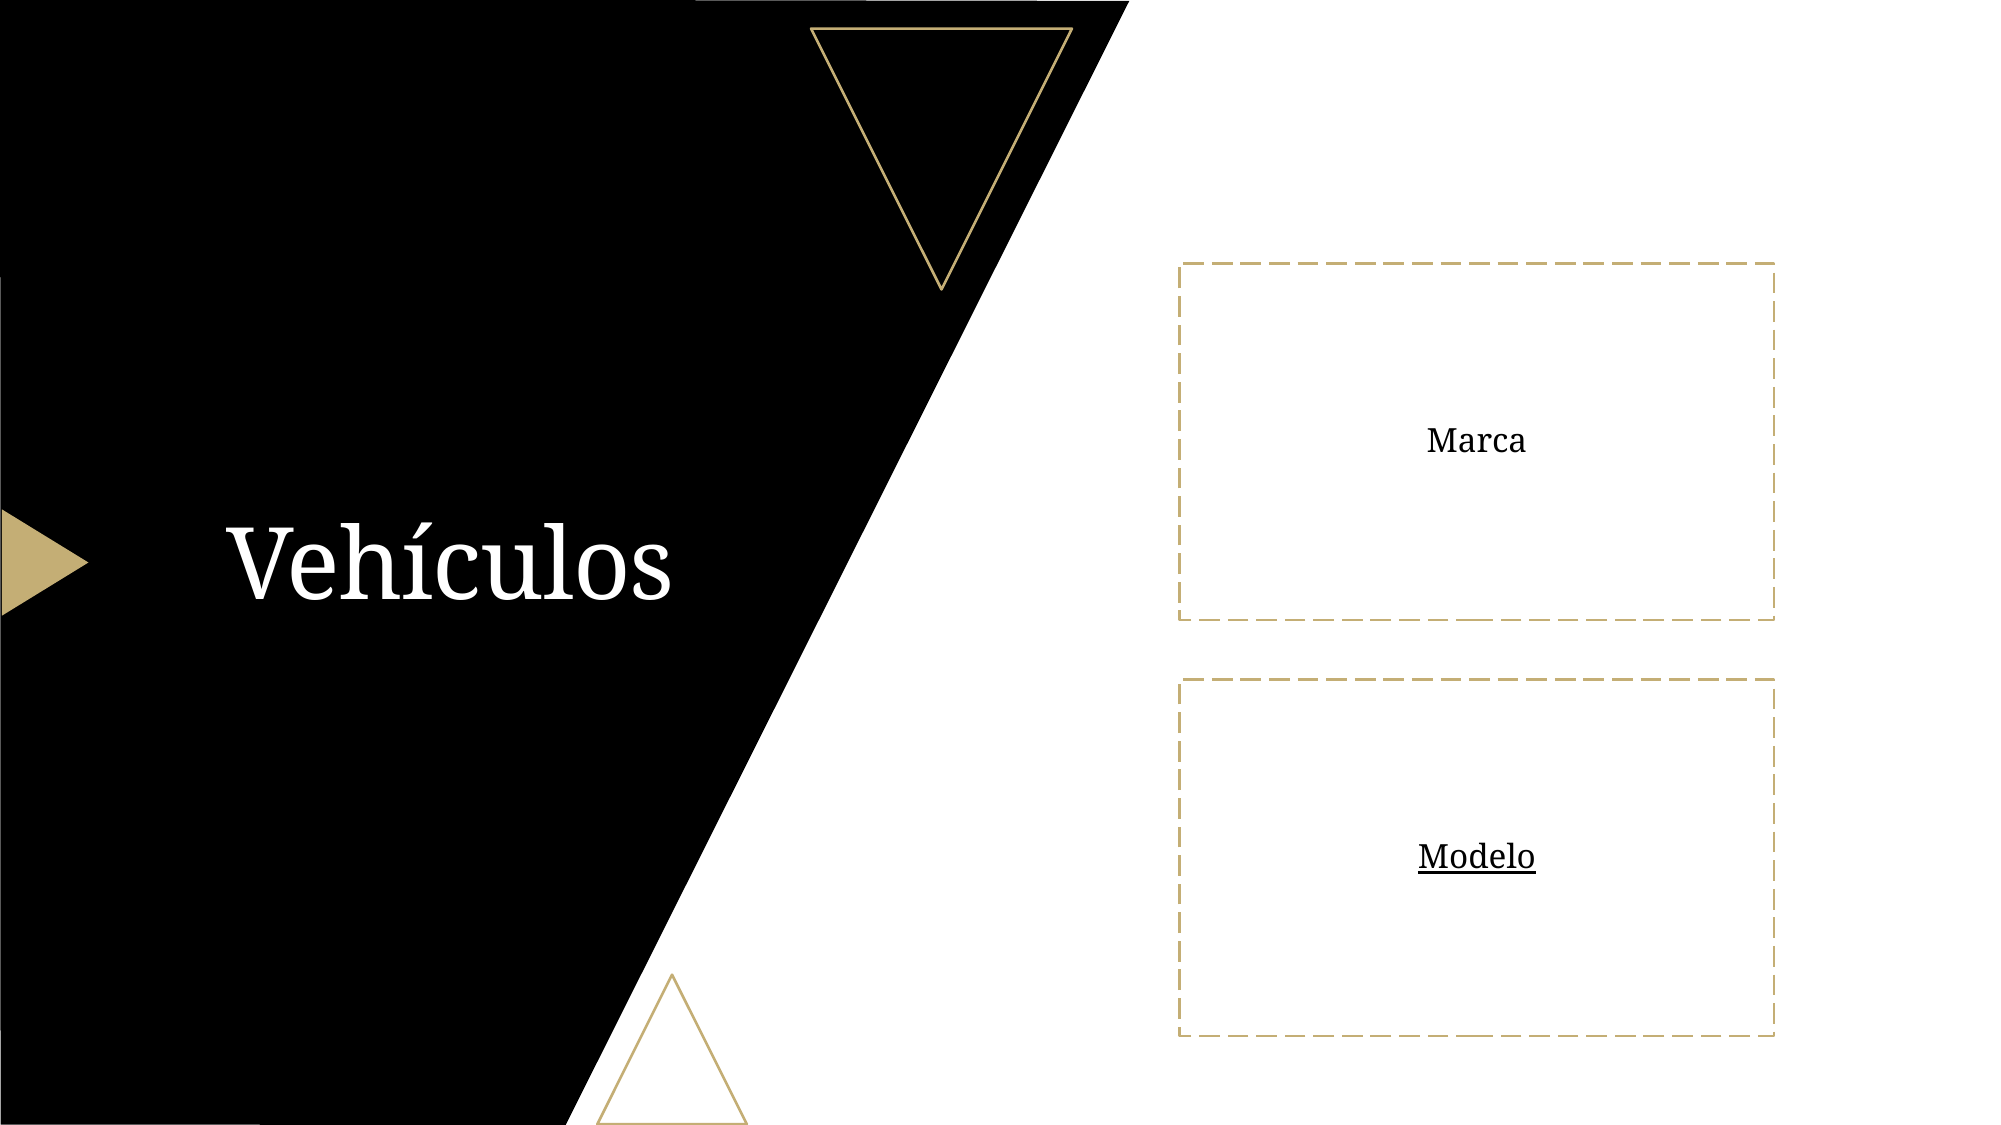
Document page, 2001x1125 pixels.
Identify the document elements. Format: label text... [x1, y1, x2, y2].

title Vehículos [90, 320, 812, 814]
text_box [1075, 262, 1878, 1037]
